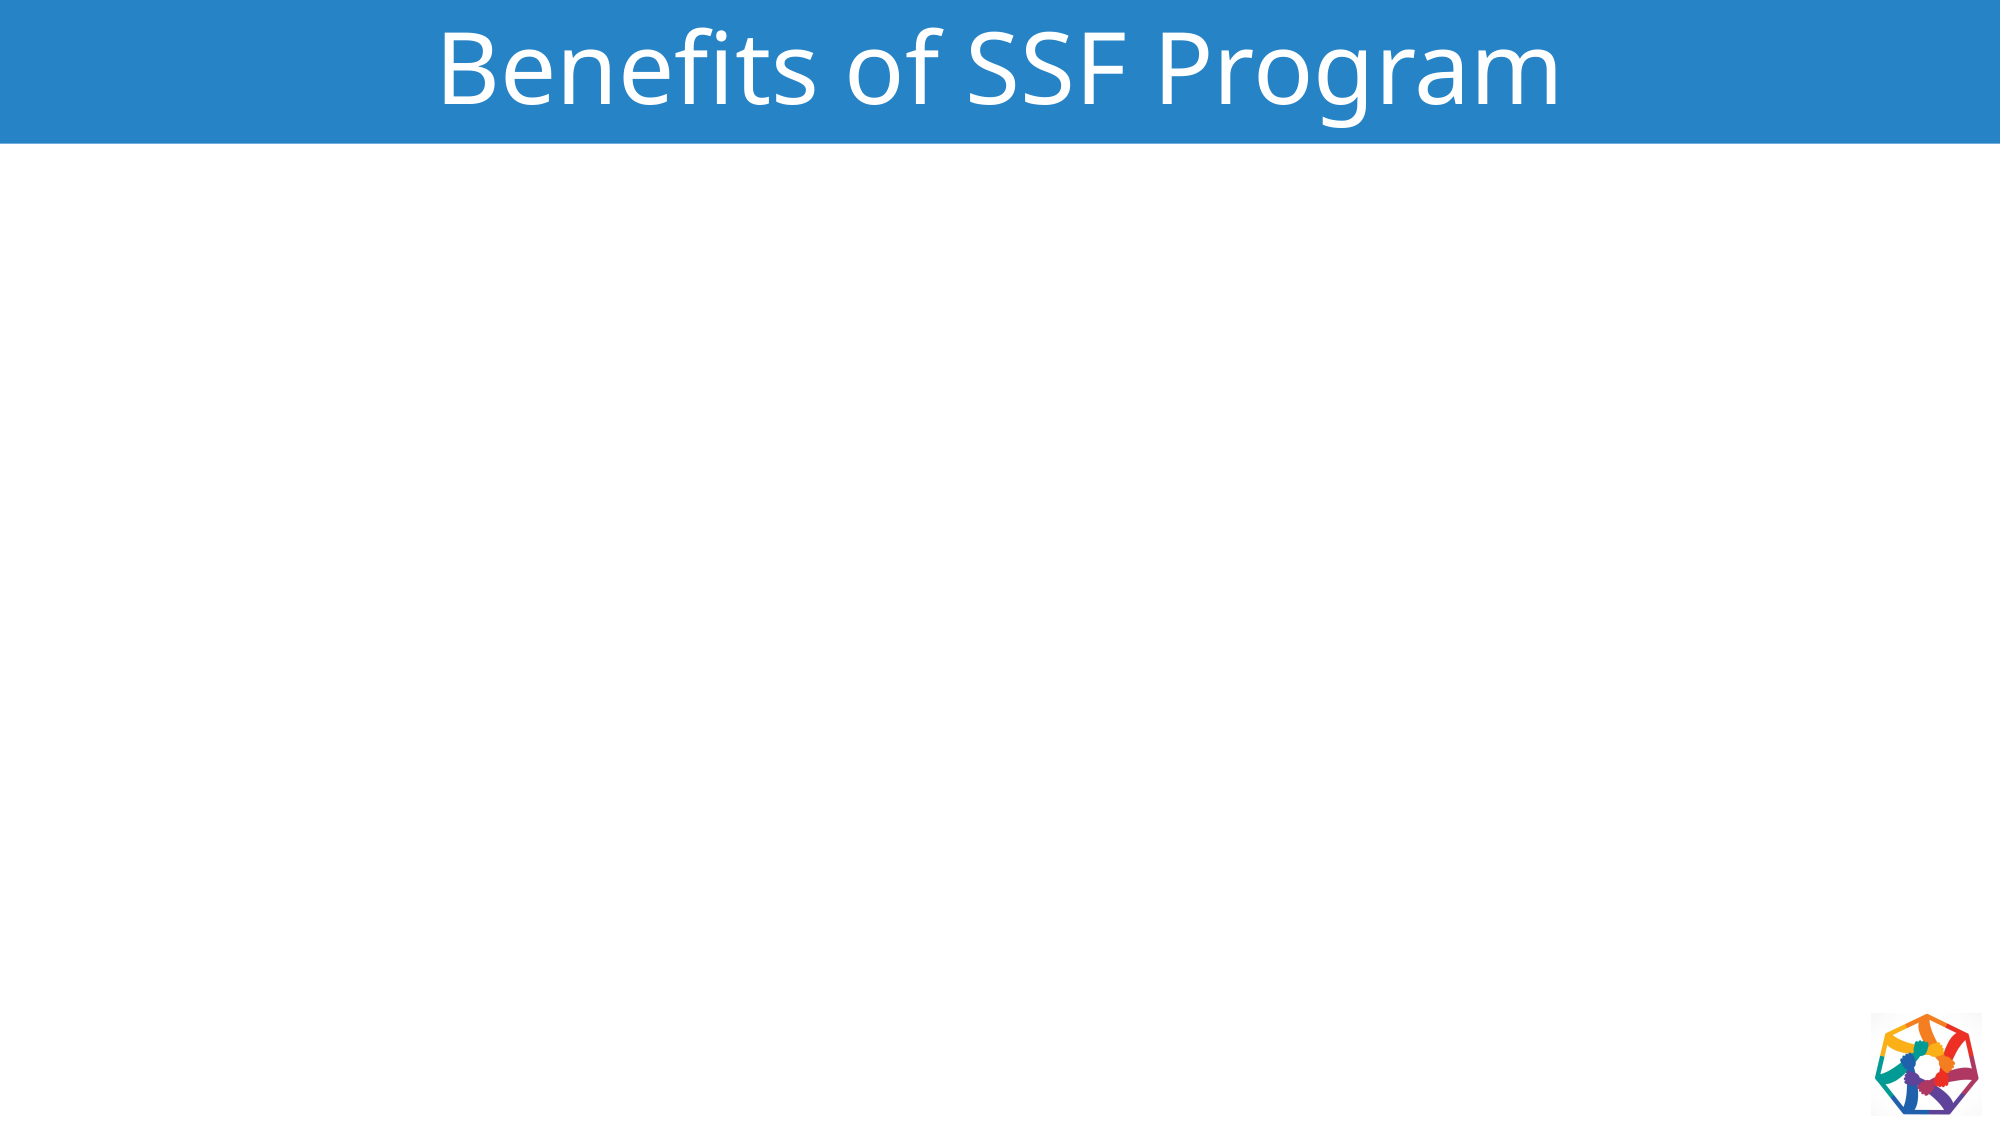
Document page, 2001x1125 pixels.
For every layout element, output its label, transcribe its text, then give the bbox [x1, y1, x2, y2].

title Benefits of SSF Program [0, 0, 2000, 144]
picture [1871, 1013, 1982, 1116]
